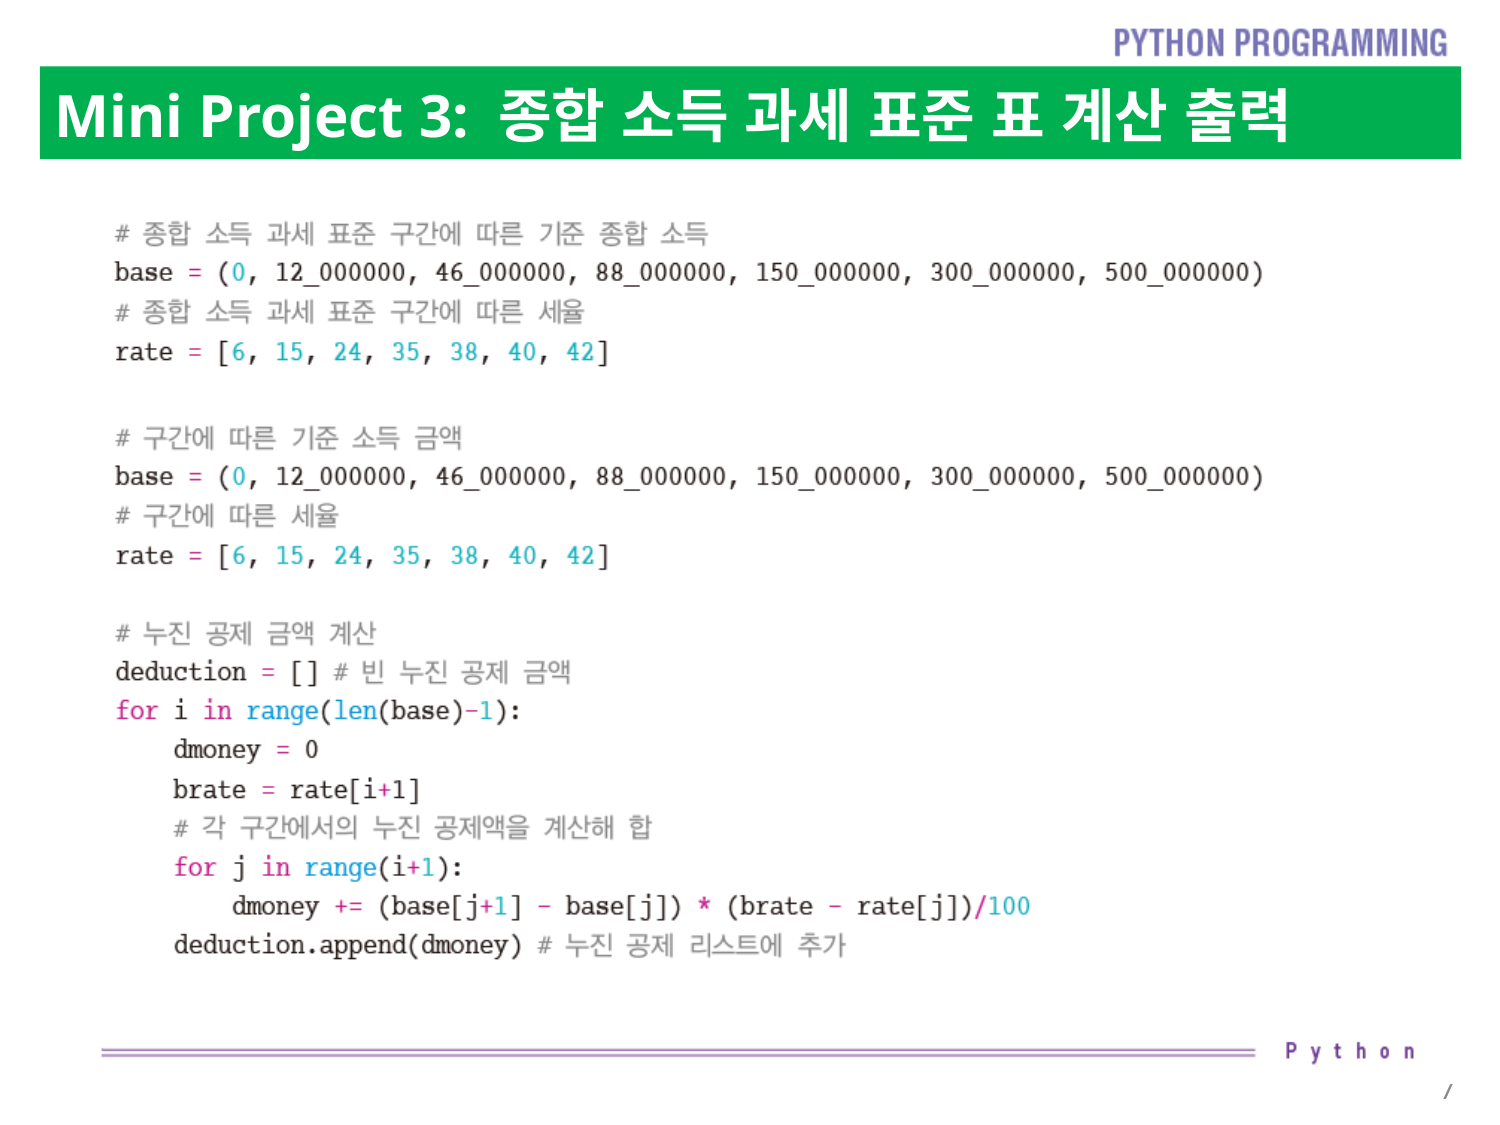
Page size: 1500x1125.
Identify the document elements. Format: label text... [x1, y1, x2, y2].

picture [105, 412, 1271, 967]
title Mini Project 3: 종합 소득 과세 표준 표 계산 출력 [39, 76, 1444, 152]
picture [103, 206, 1271, 374]
picture [1106, 13, 1462, 66]
slide_number 7 [1119, 1071, 1470, 1112]
picture [18, 1020, 1483, 1084]
